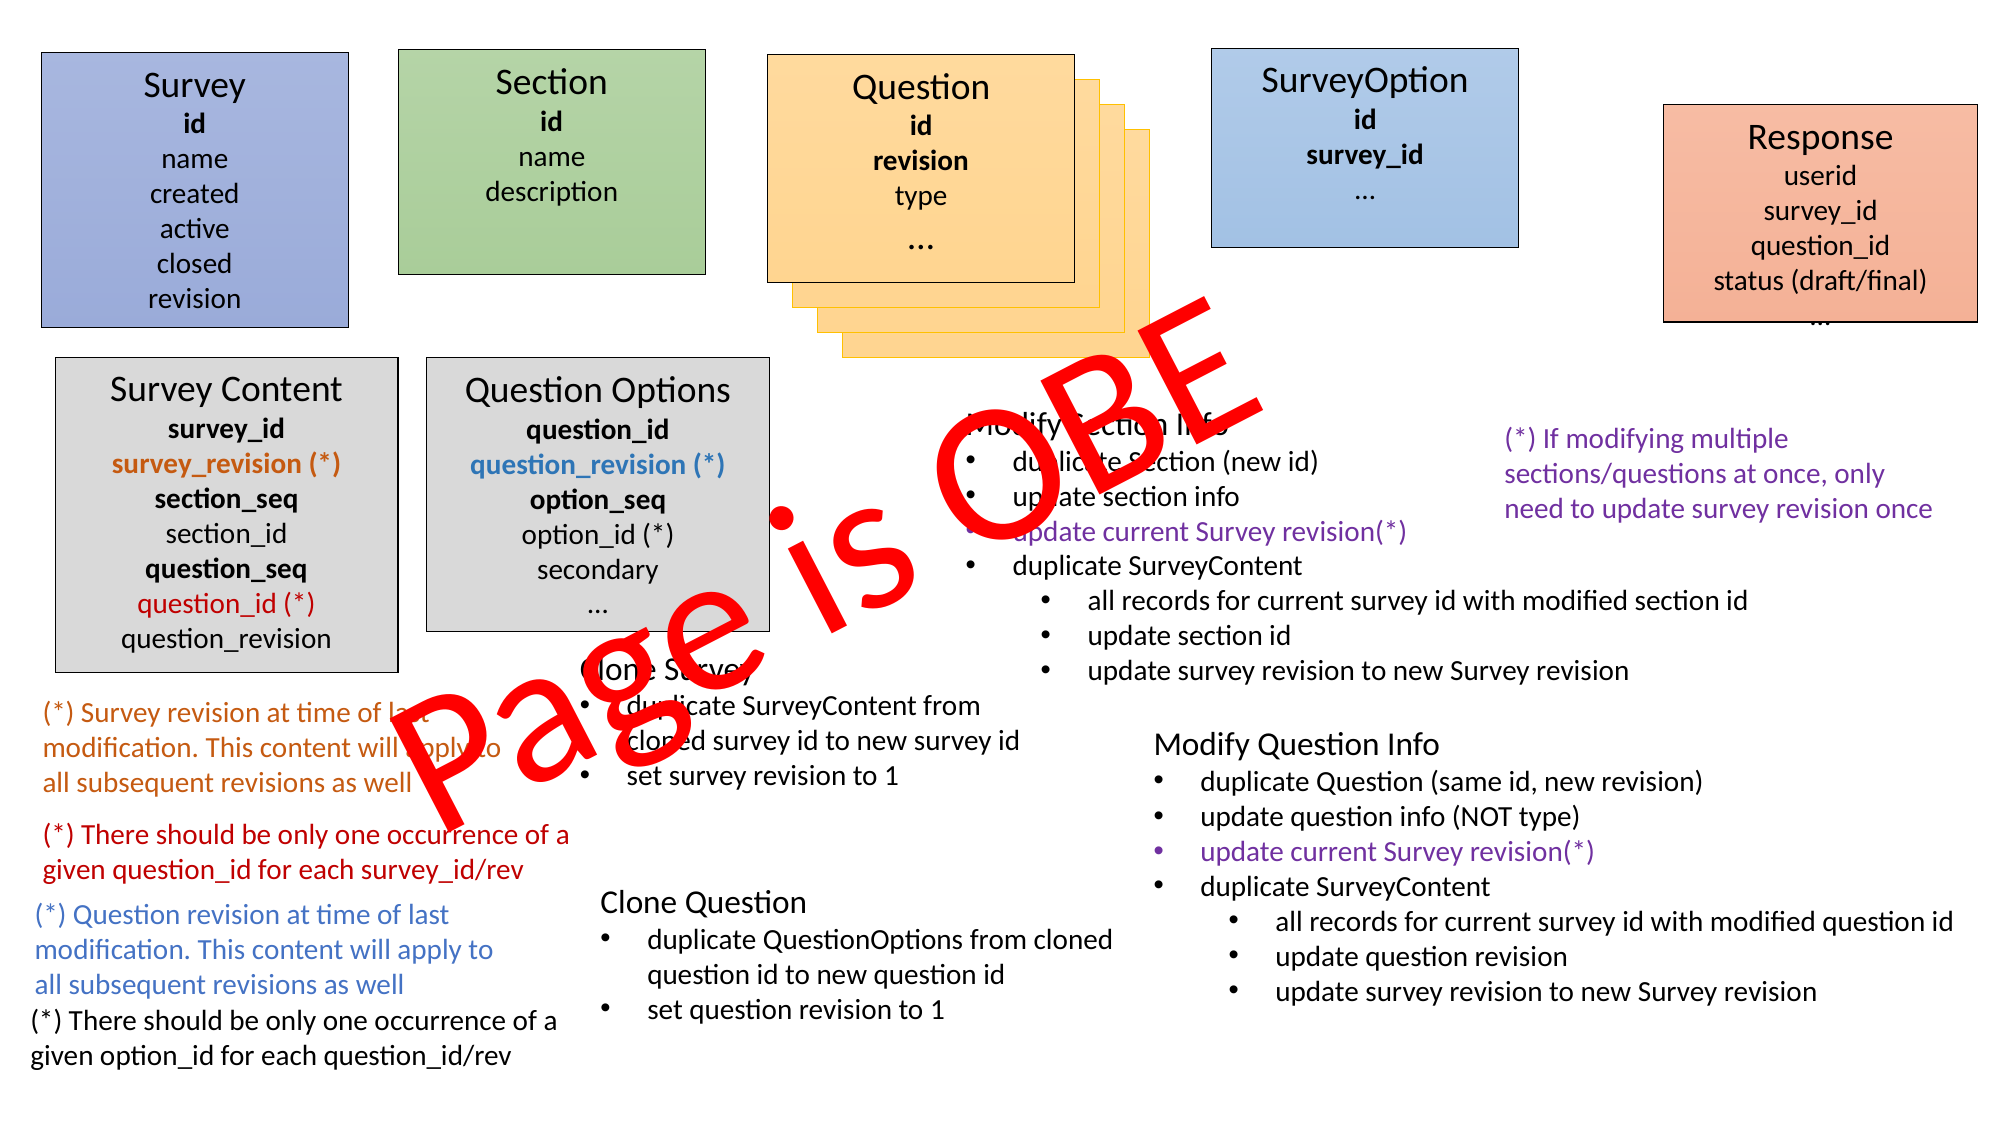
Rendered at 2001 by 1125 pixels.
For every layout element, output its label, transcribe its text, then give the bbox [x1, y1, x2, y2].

text_box SurveyOption id survey_id … [1211, 48, 1519, 248]
text_box (*) There should be only one occurrence of a given question_id for each survey_id/rev [450, 810, 598, 893]
text_box Clone Survey duplicate SurveyContent from cloned survey id to new survey id set survey revision to 1 [619, 639, 1054, 799]
text_box [817, 308, 1006, 333]
text_box Page is OBE [327, 214, 1306, 889]
text_box Modify Question Info duplicate Question (same id, new revision) update question info (NOT type) update current Survey revision(*) duplicate SurveyContent all records for current survey id with modified question id update question revision update survey revision to new Survey revision [1138, 715, 1970, 1015]
text_box Modify Section Info duplicate Section (new id) update section info update current Survey revision(*) duplicate SurveyContent all records for current survey id with modified section id update section id update survey revision to new Survey revision [950, 394, 1764, 694]
text_box (*) Question revision at time of last modification. This content will apply to all subsequent revisions as well [19, 887, 539, 993]
text_box Question id revision type … [767, 54, 1075, 283]
text_box (*) There should be only one occurrence of a given question_id for each survey_id/rev [27, 807, 443, 887]
text_box (*) There should be only one occurrence of a given option_id for each question_id/rev [15, 993, 586, 1079]
text_box [842, 333, 958, 358]
text_box [792, 283, 1054, 308]
text_box [1100, 104, 1125, 260]
text_box [1075, 79, 1100, 273]
text_box Survey Content survey_id survey_revision (*) section_seq section_id question_seq question_id (*) question_revision [55, 357, 399, 673]
text_box Response userid survey_id question_id status (draft/final) … [1663, 104, 1978, 323]
text_box (*) Survey revision at time of last modification. This content will apply to all subsequent revisions as well [27, 686, 401, 806]
text_box Question Options question_id question_revision (*) option_seq option_id (*) secondary … [426, 357, 770, 610]
text_box Survey id name created active closed revision [41, 52, 349, 328]
text_box Clone Question duplicate QuestionOptions from cloned question id to new question id set question revision to 1 [585, 872, 1180, 1033]
text_box Section id name description [398, 49, 706, 275]
text_box (*) If modifying multiple sections/questions at once, only need to update survey revision once [1489, 412, 1955, 532]
text_box [1125, 129, 1150, 247]
